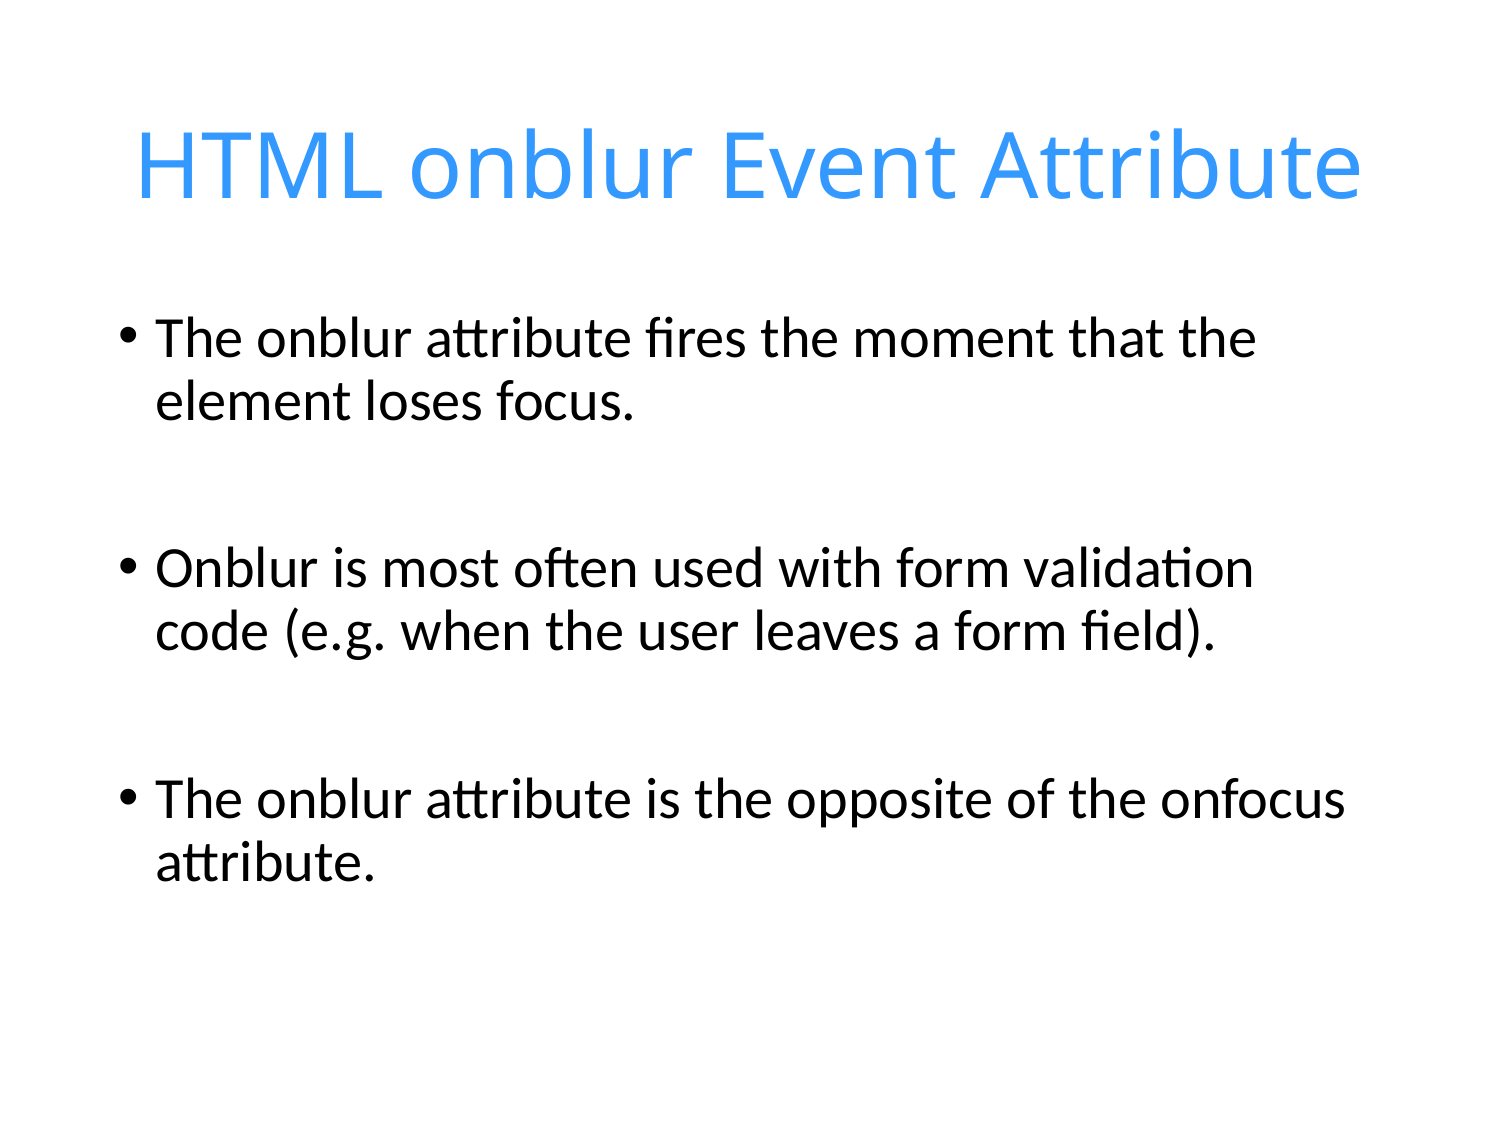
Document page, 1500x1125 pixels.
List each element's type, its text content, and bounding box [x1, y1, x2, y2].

title HTML onblur Event Attribute [103, 59, 1397, 278]
list The onblur attribute fires the moment that the element loses focus. Onblur is most often used with form validation code (e.g. when the user leaves a form field). The onblur attribute is the opposite of the onfocus attribute. [103, 299, 1397, 1014]
